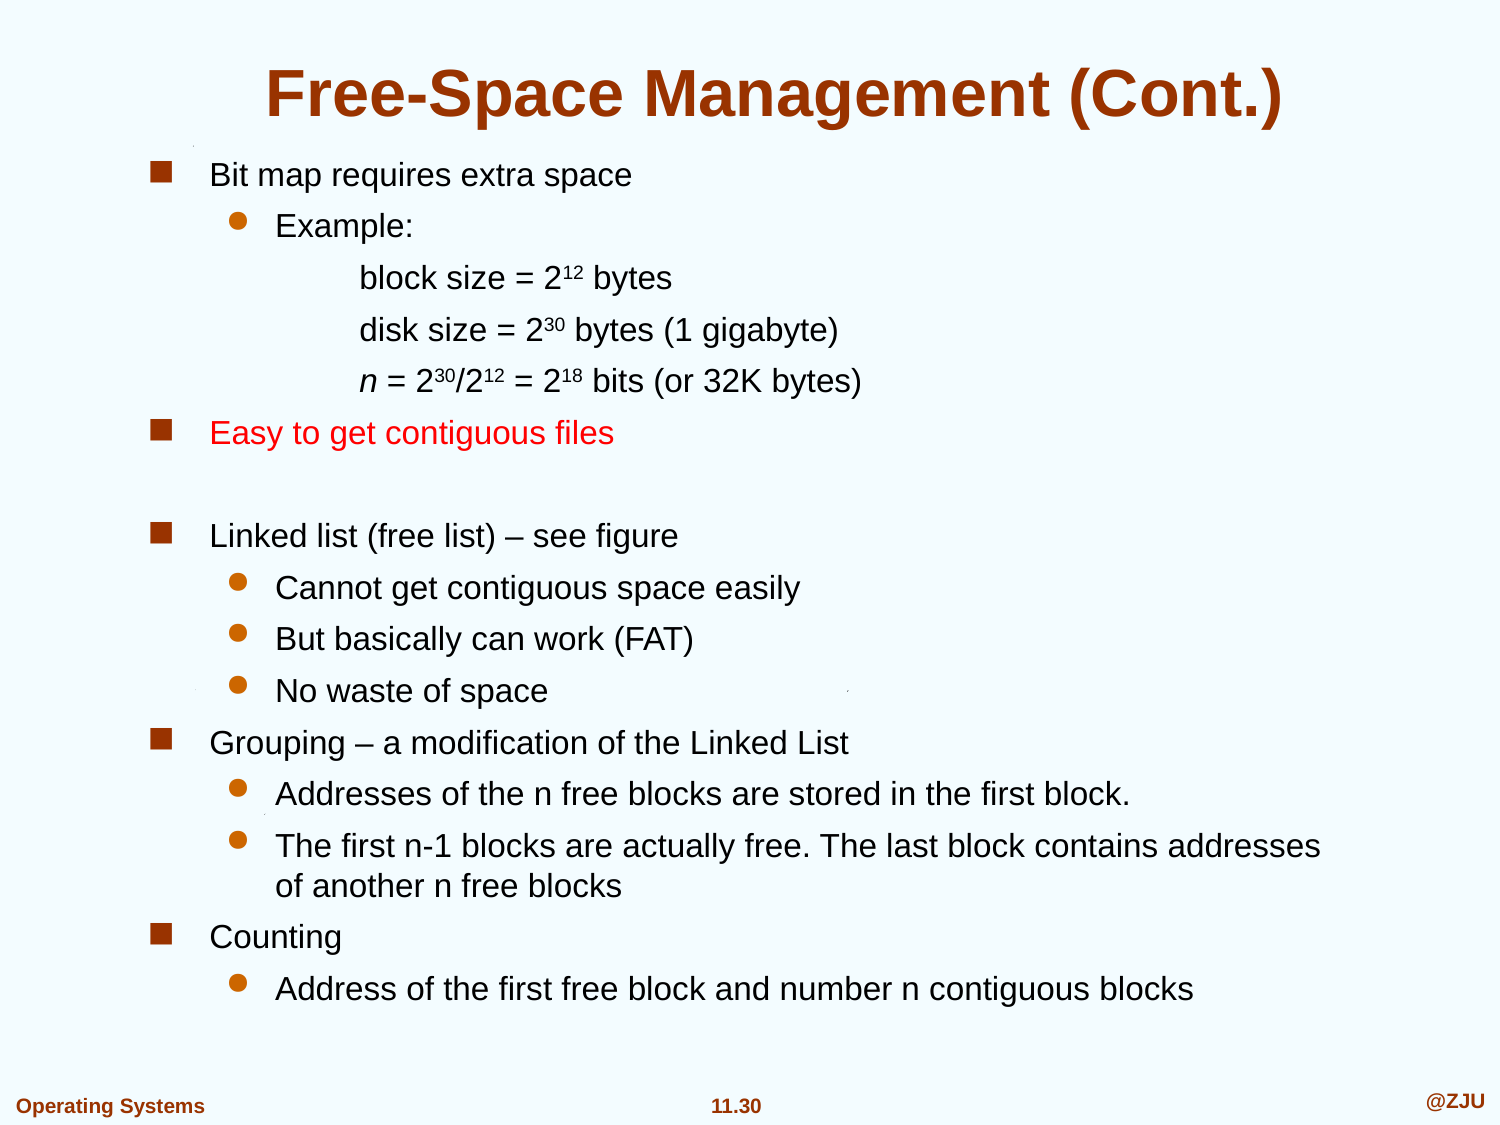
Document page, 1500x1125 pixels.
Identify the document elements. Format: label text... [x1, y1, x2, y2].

list Bit map requires extra space Example: block size = 212 bytes disk size = 230 bytes (1 gigabyte) n = 230/212 = 218 bits (or 32K bytes) Easy to get contiguous files Linked list (free list) – see figure Cannot get contiguous space easily But basically can work (FAT) No waste of space Grouping – a modification of the Linked List Addresses of the n free blocks are stored in the first block. The first n-1 blocks are actually free. The last block contains addresses of another n free blocks Counting Address of the first free block and number n contiguous blocks [138, 145, 1344, 1060]
title Free-Space Management (Cont.) [112, 37, 1438, 138]
